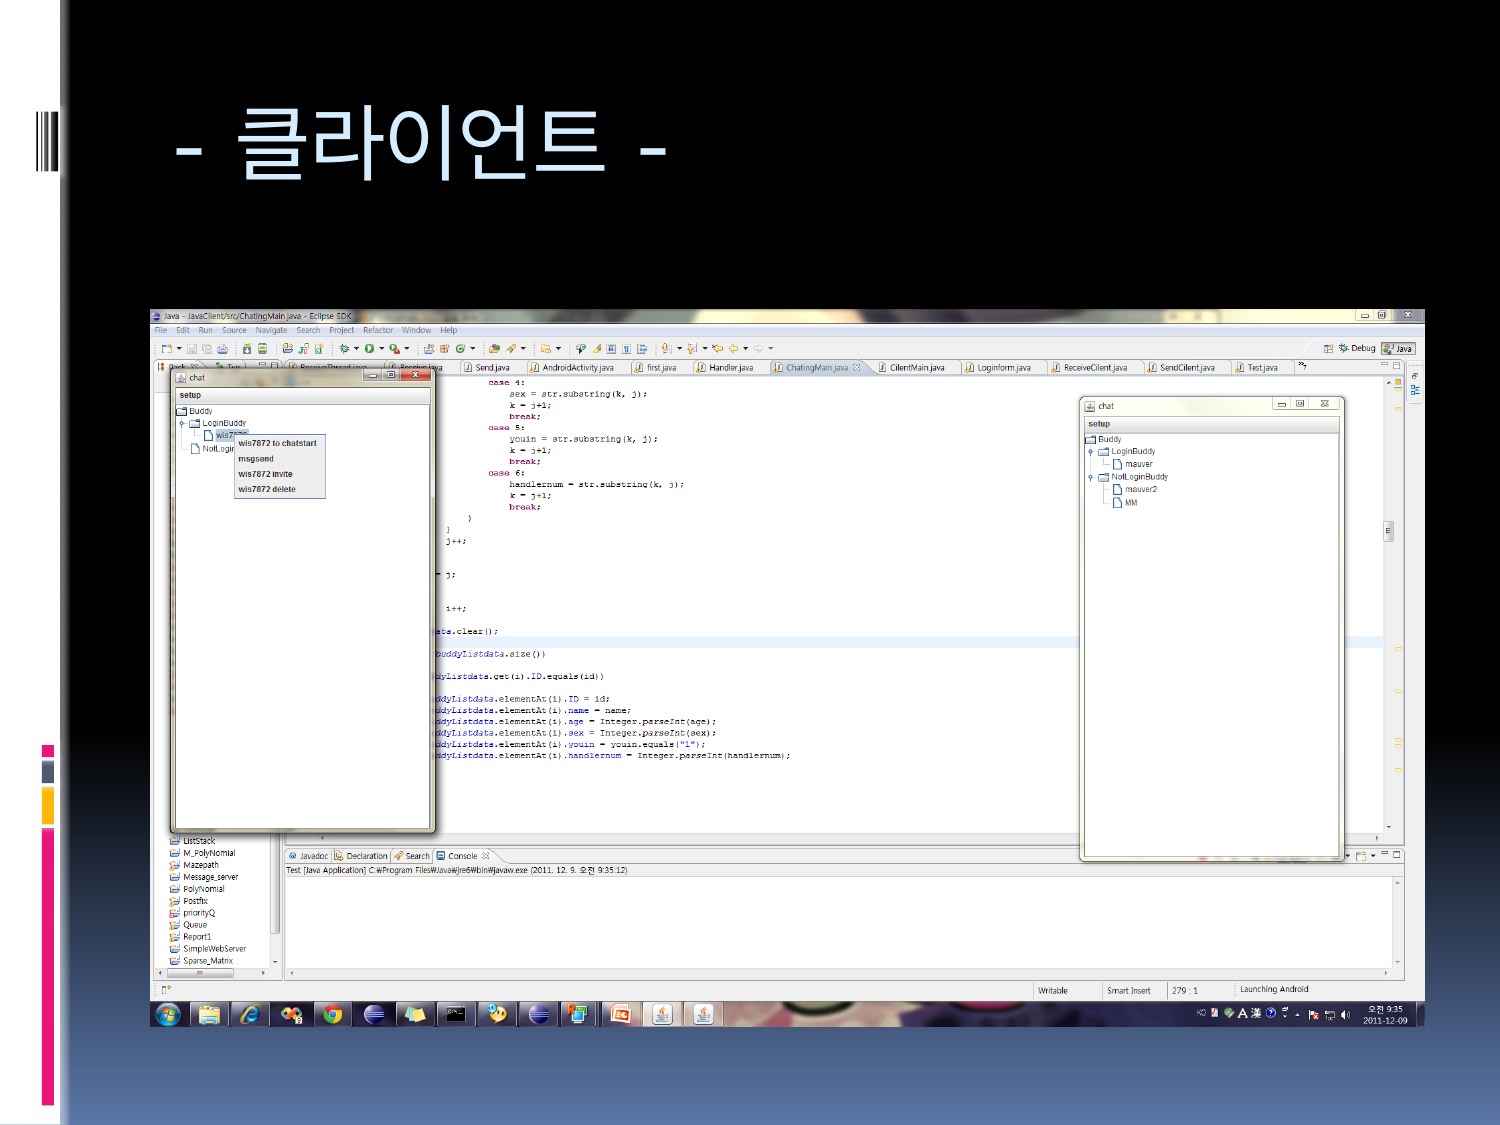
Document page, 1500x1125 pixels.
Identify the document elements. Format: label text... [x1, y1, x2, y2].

title -클라이언트- [150, 83, 1425, 234]
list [149, 308, 1426, 1027]
